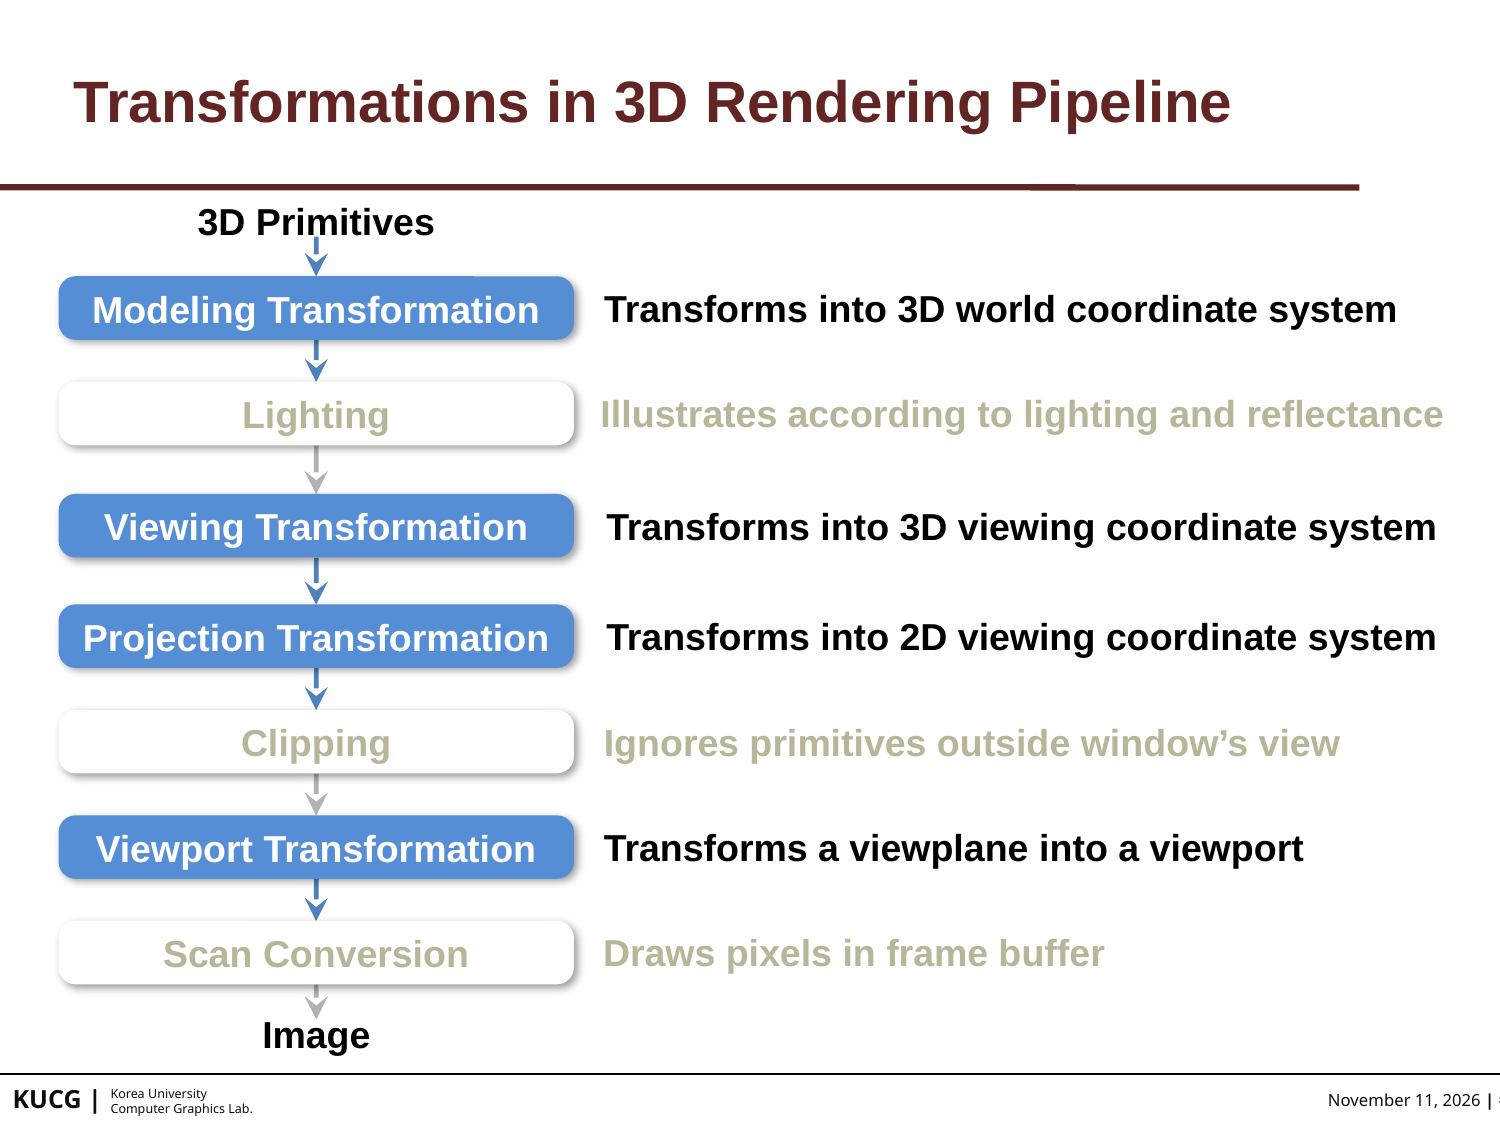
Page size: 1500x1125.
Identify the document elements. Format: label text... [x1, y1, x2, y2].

text_box Viewing Transformation [58, 493, 574, 558]
text_box Lighting [58, 381, 574, 446]
text_box Transforms into 2D viewing coordinate system [591, 605, 1453, 666]
text_box Clipping [58, 709, 574, 774]
text_box Modeling Transformation [58, 276, 574, 340]
text_box Draws pixels in frame buffer [588, 922, 1121, 982]
text_box 3D Primitives [182, 199, 451, 237]
text_box Scan Conversion [58, 920, 574, 985]
text_box Transforms into 3D viewing coordinate system [591, 495, 1453, 556]
text_box Projection Transformation [58, 604, 574, 668]
title Transformations in 3D Rendering Pipeline [44, 33, 1395, 164]
text_box Transforms into 3D world coordinate system [589, 277, 1413, 338]
text_box Viewport Transformation [58, 815, 574, 879]
text_box Image [247, 1019, 386, 1068]
text_box Transforms a viewplane into a viewport [589, 816, 1320, 877]
text_box Illustrates according to lighting and reflectance [585, 382, 1477, 443]
text_box Ignores primitives outside window’s view [588, 711, 1356, 771]
